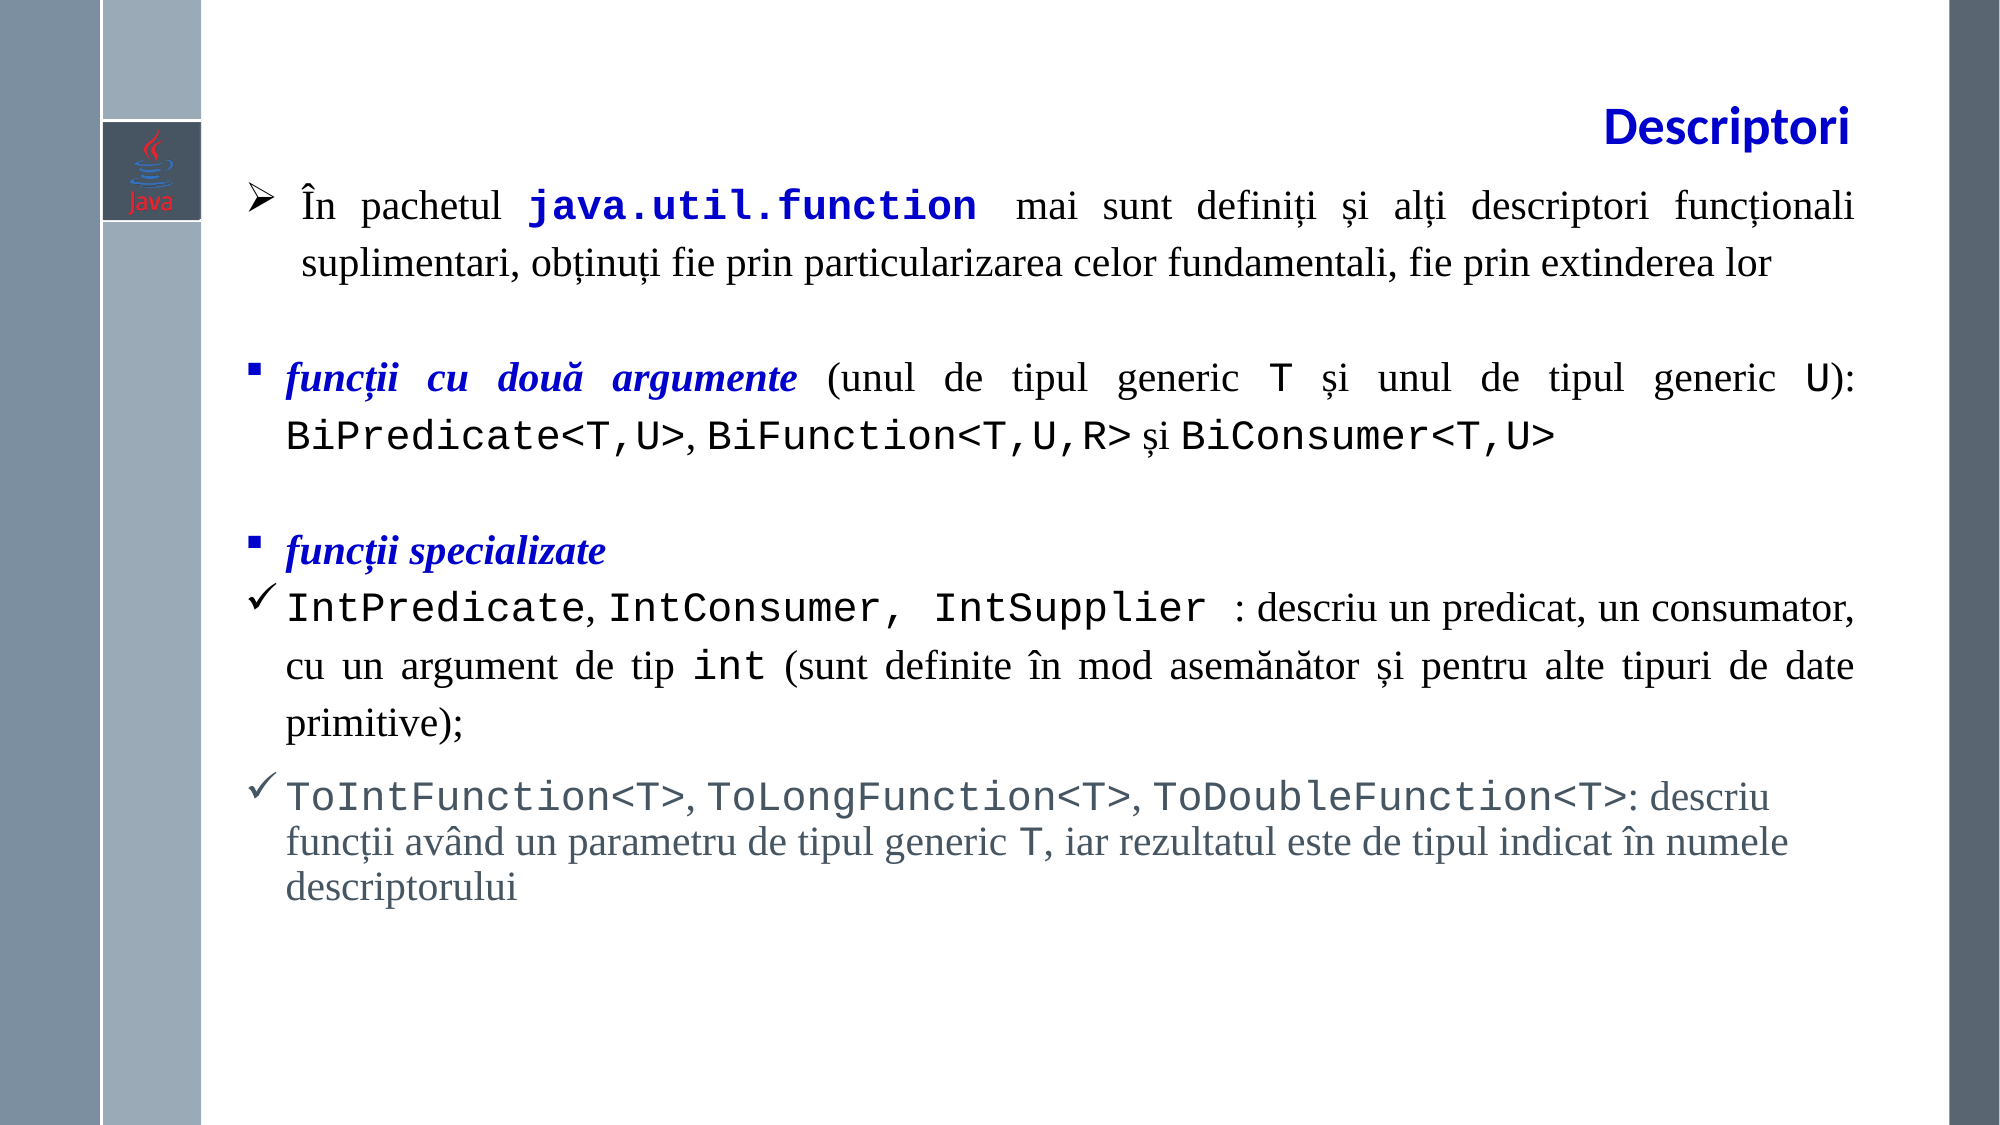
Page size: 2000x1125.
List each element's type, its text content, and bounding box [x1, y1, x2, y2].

list În pachetul java.util.function mai sunt definiți și alți descriptori funcționali suplimentari, obținuți fie prin particularizarea celor fundamentali, fie prin extinderea lor funcții cu două argumente (unul de tipul generic T și unul de tipul generic U): BiPredicate<T,U>, BiFunction<T,U,R> și BiConsumer<T,U> funcții specializate IntPredicate, IntConsumer, IntSupplier : descriu un predicat, un consumator, cu un argument de tip int (sunt definite în mod asemănător și pentru alte tipuri de date primitive); ToIntFunction<T>, ToLongFunction<T>, ToDoubleFunction<T>: descriu funcții având un parametru de tipul generic T, iar rezultatul este de tipul indicat în numele descriptorului [230, 162, 1871, 1061]
title Descriptori [261, 29, 1867, 162]
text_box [102, 122, 200, 221]
